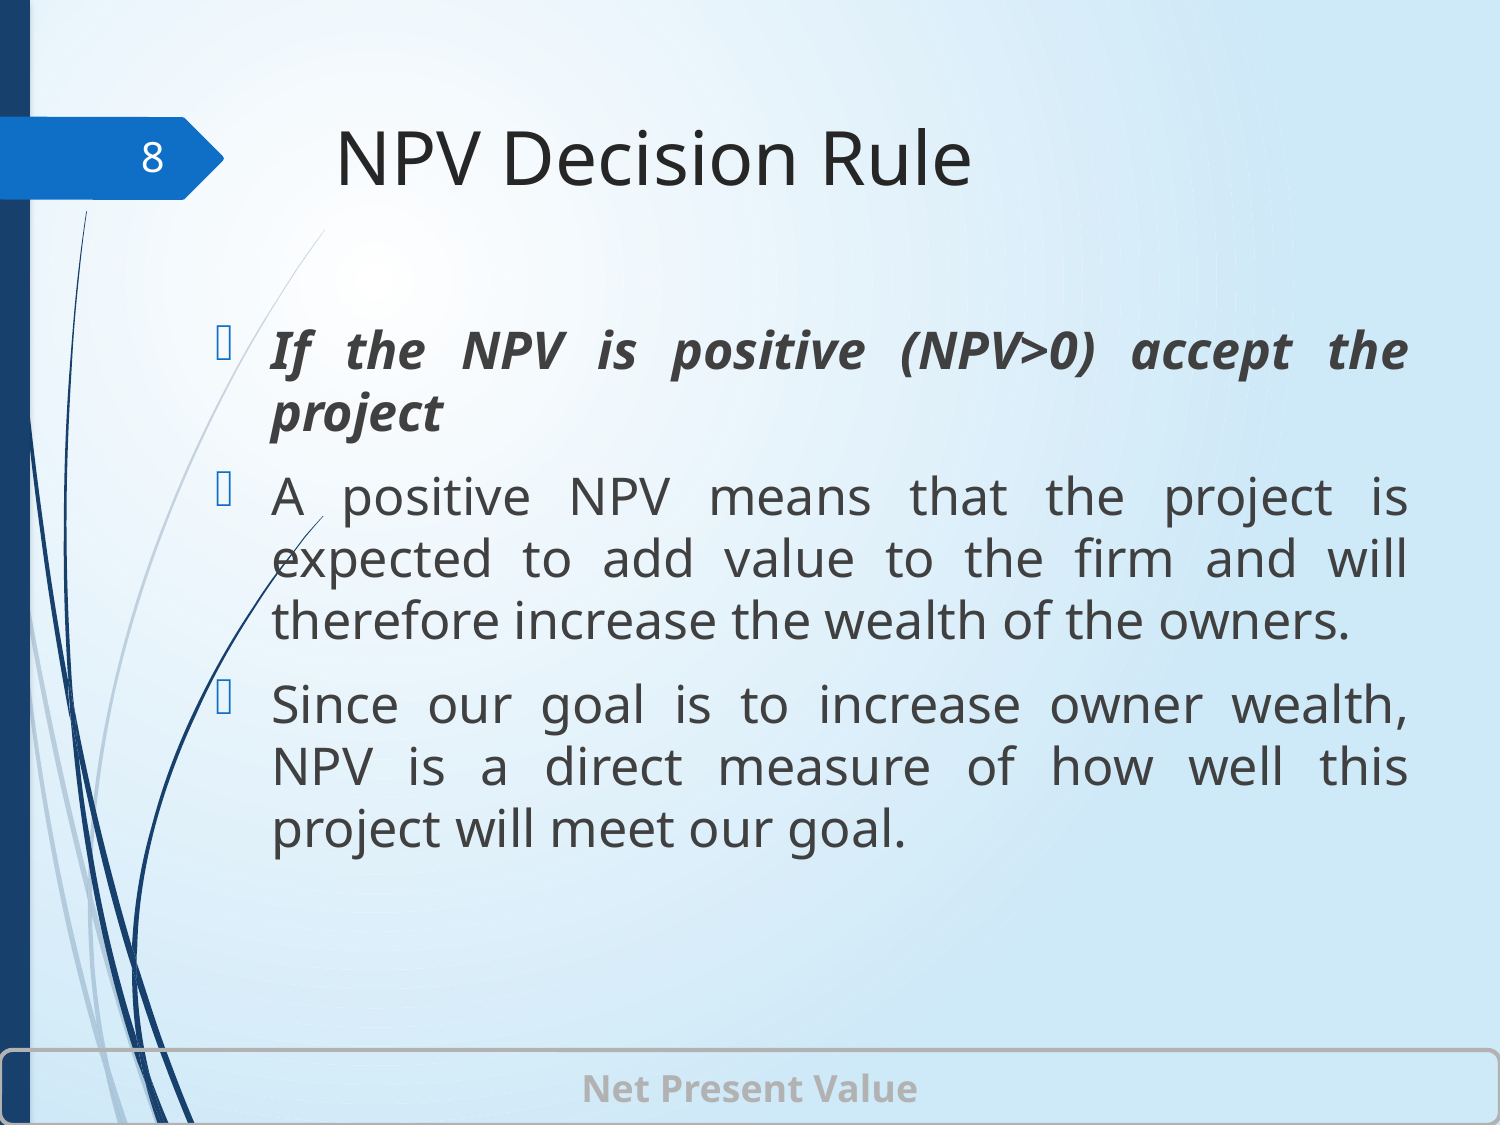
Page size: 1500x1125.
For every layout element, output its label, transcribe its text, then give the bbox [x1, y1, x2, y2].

text_box Net Present Value [0, 1049, 1500, 1125]
list If the NPV is positive (NPV>0) accept the project A positive NPV means that the project is expected to add value to the firm and will therefore increase the wealth of the owners. Since our goal is to increase owner wealth, NPV is a direct measure of how well this project will meet our goal. [200, 309, 1425, 930]
title NPV Decision Rule [319, 102, 1400, 309]
slide_number 8 [83, 129, 180, 190]
